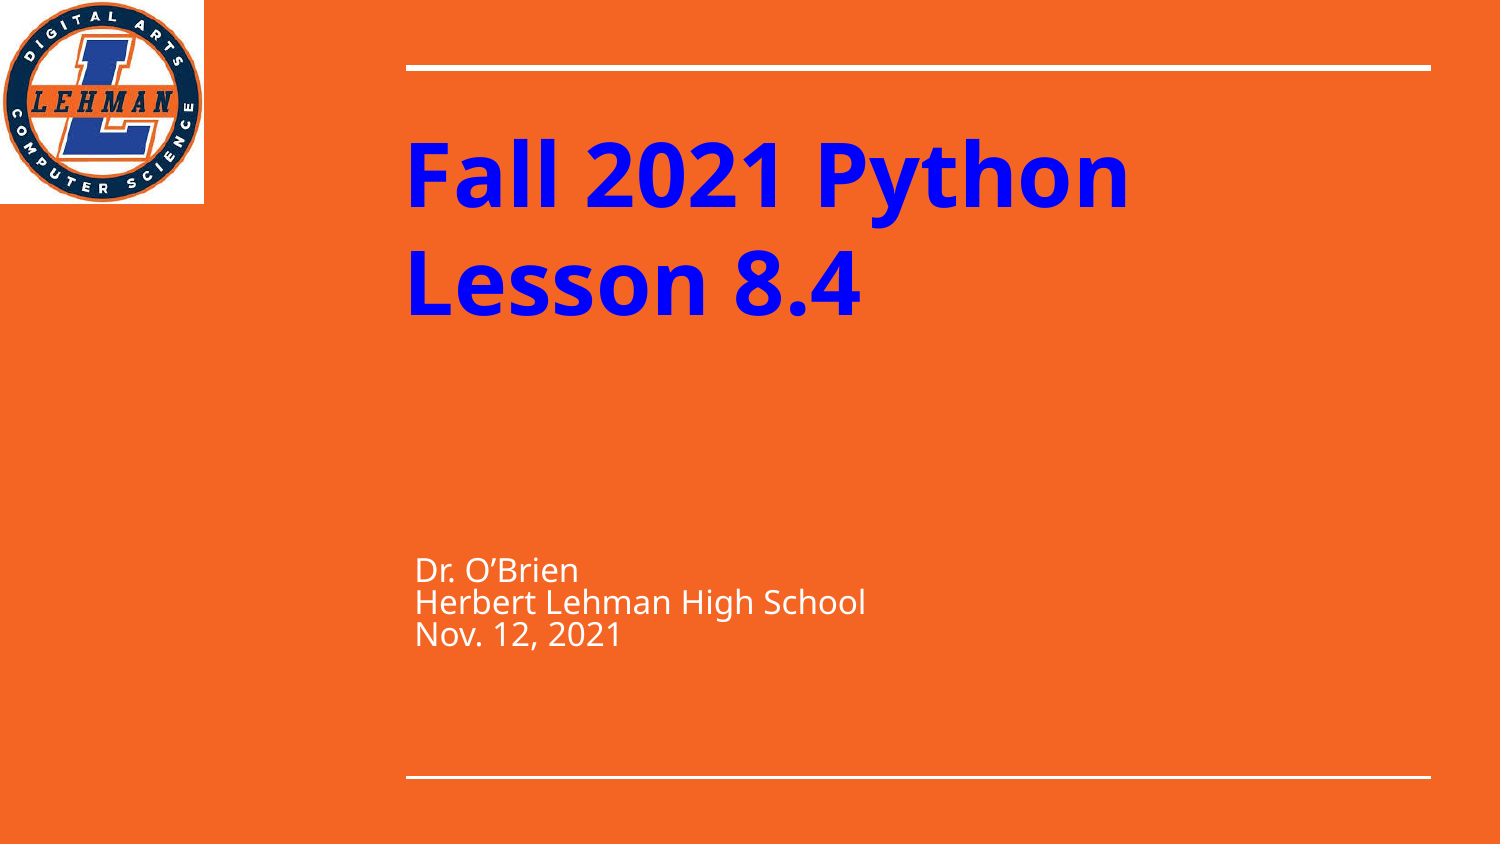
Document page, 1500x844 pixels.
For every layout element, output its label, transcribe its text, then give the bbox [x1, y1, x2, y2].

picture [0, 0, 204, 204]
title Fall 2021 Python Lesson 8.4 [388, 102, 1429, 357]
subtitle Dr. O’Brien Herbert Lehman High School Nov. 12, 2021 [398, 463, 1439, 669]
